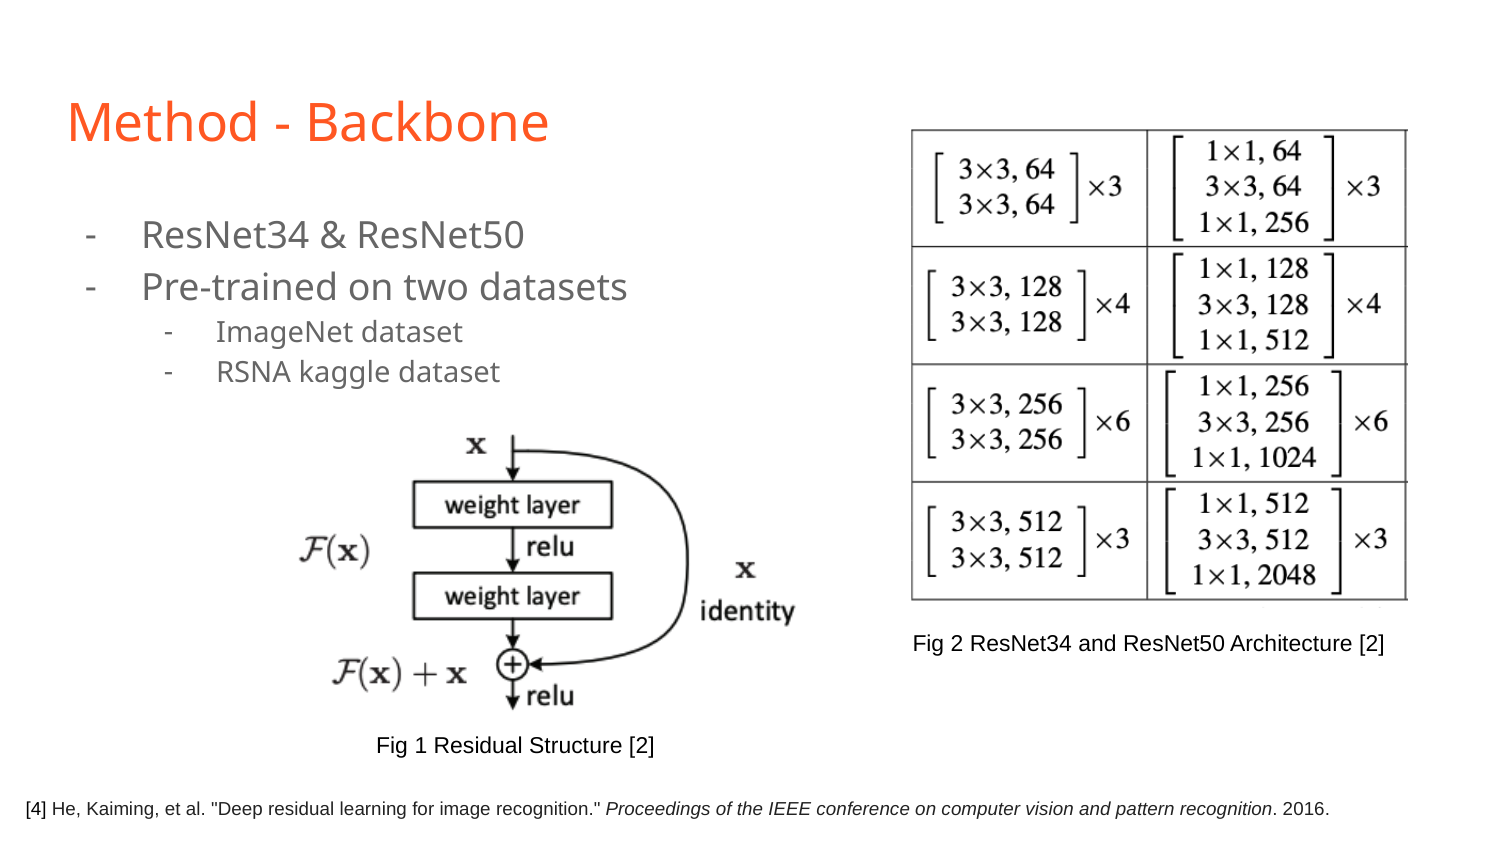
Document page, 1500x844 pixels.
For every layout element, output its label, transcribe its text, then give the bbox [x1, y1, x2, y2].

list ResNet34 & ResNet50 Pre-trained on two datasets ImageNet dataset RSNA kaggle dataset [51, 189, 1449, 750]
text_box [4] He, Kaiming, et al. "Deep residual learning for image recognition." Proceedings of the IEEE conference on computer vision and pattern recognition. 2016. [10, 785, 1361, 831]
picture [911, 127, 1408, 608]
text_box Fig 1 Residual Structure [2] [361, 727, 672, 773]
title Method - Backbone [51, 72, 1449, 167]
text_box Fig 2 ResNet34 and ResNet50 Architecture [2] [897, 614, 1422, 670]
picture [289, 421, 805, 718]
